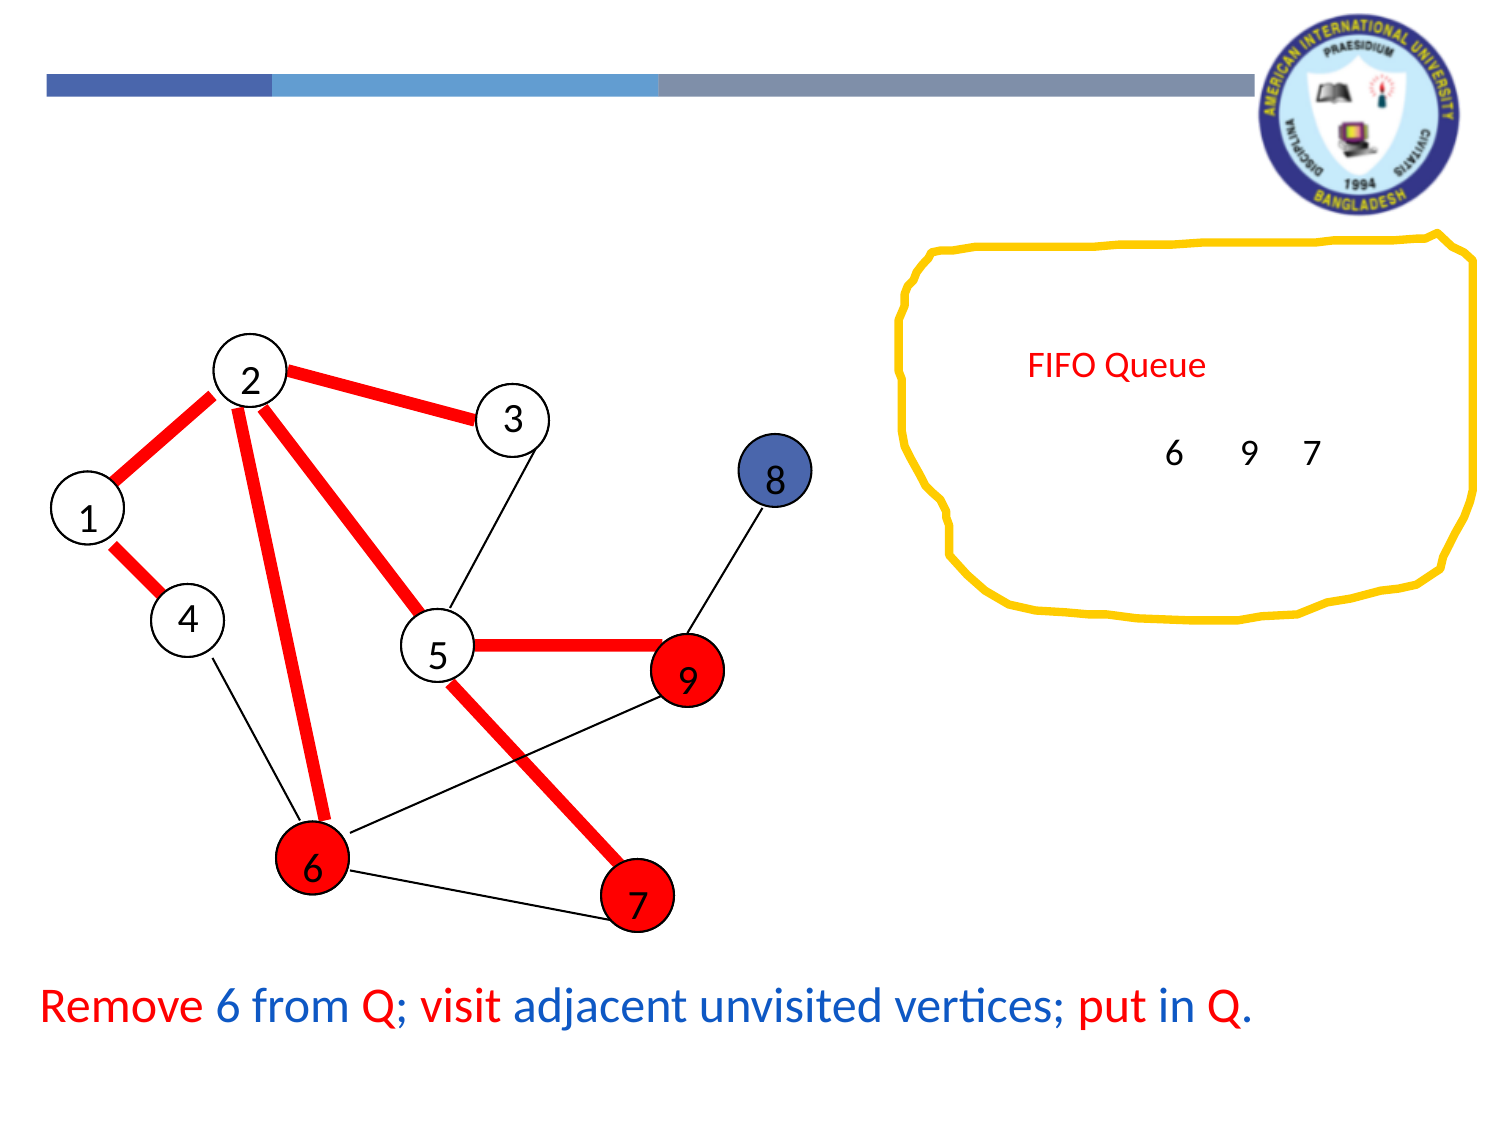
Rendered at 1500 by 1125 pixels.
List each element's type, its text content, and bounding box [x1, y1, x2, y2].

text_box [150, 582, 225, 658]
text_box 8 [750, 445, 788, 511]
text_box Remove 6 from Q; visit adjacent unvisited vertices; put in Q. [24, 965, 1500, 1082]
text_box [475, 382, 550, 458]
text_box 9 [1224, 420, 1287, 481]
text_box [213, 333, 287, 411]
text_box [738, 433, 812, 505]
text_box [650, 633, 725, 711]
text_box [400, 608, 475, 686]
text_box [600, 858, 675, 936]
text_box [275, 820, 350, 899]
text_box [898, 232, 1473, 621]
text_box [50, 470, 125, 549]
picture [1254, 9, 1465, 221]
text_box 6 [1149, 420, 1213, 481]
text_box 7 [1287, 420, 1350, 481]
